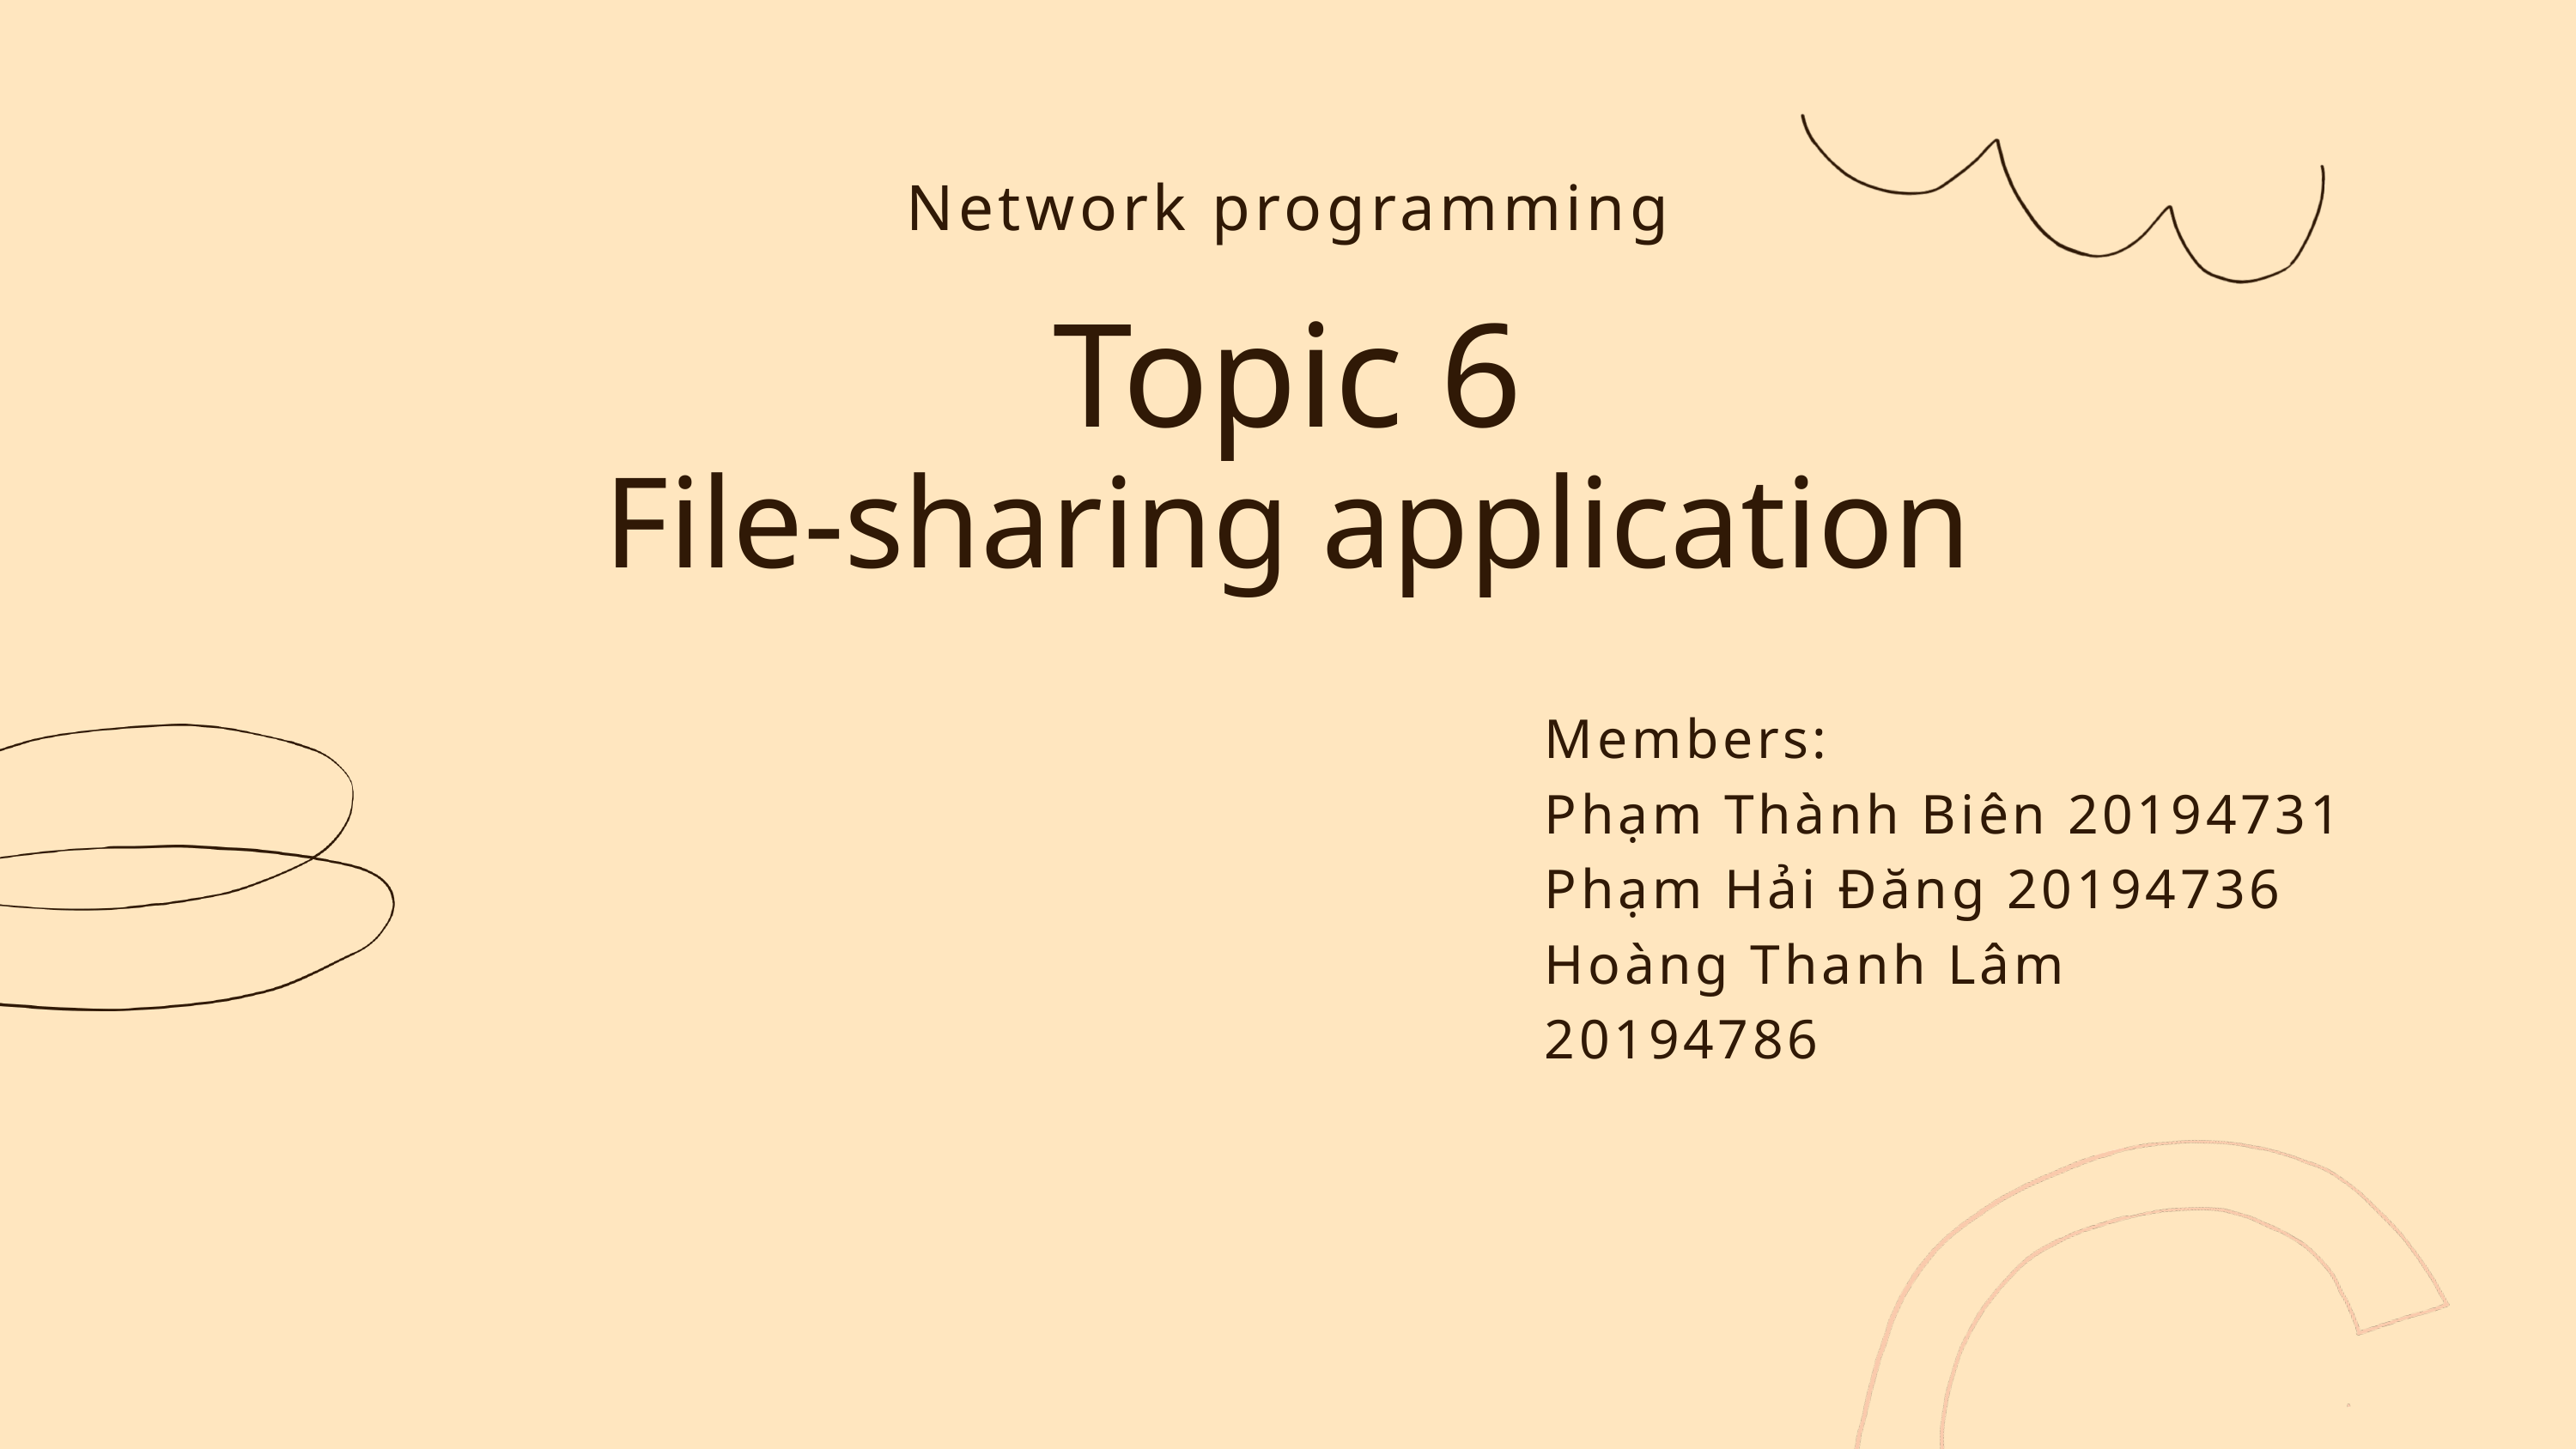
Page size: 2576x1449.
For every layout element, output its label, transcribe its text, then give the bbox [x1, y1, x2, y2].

picture [1792, 113, 2326, 288]
picture [1793, 1080, 2467, 1449]
picture [0, 724, 395, 1011]
text_box Members: Phạm Thành Biên 20194731 Phạm Hải Đăng 20194736 Hoàng Thanh Lâm 20194786 [1544, 694, 2357, 1070]
text_box Network programming [625, 155, 1791, 244]
text_box Topic 6 File-sharing application [373, 298, 2203, 594]
